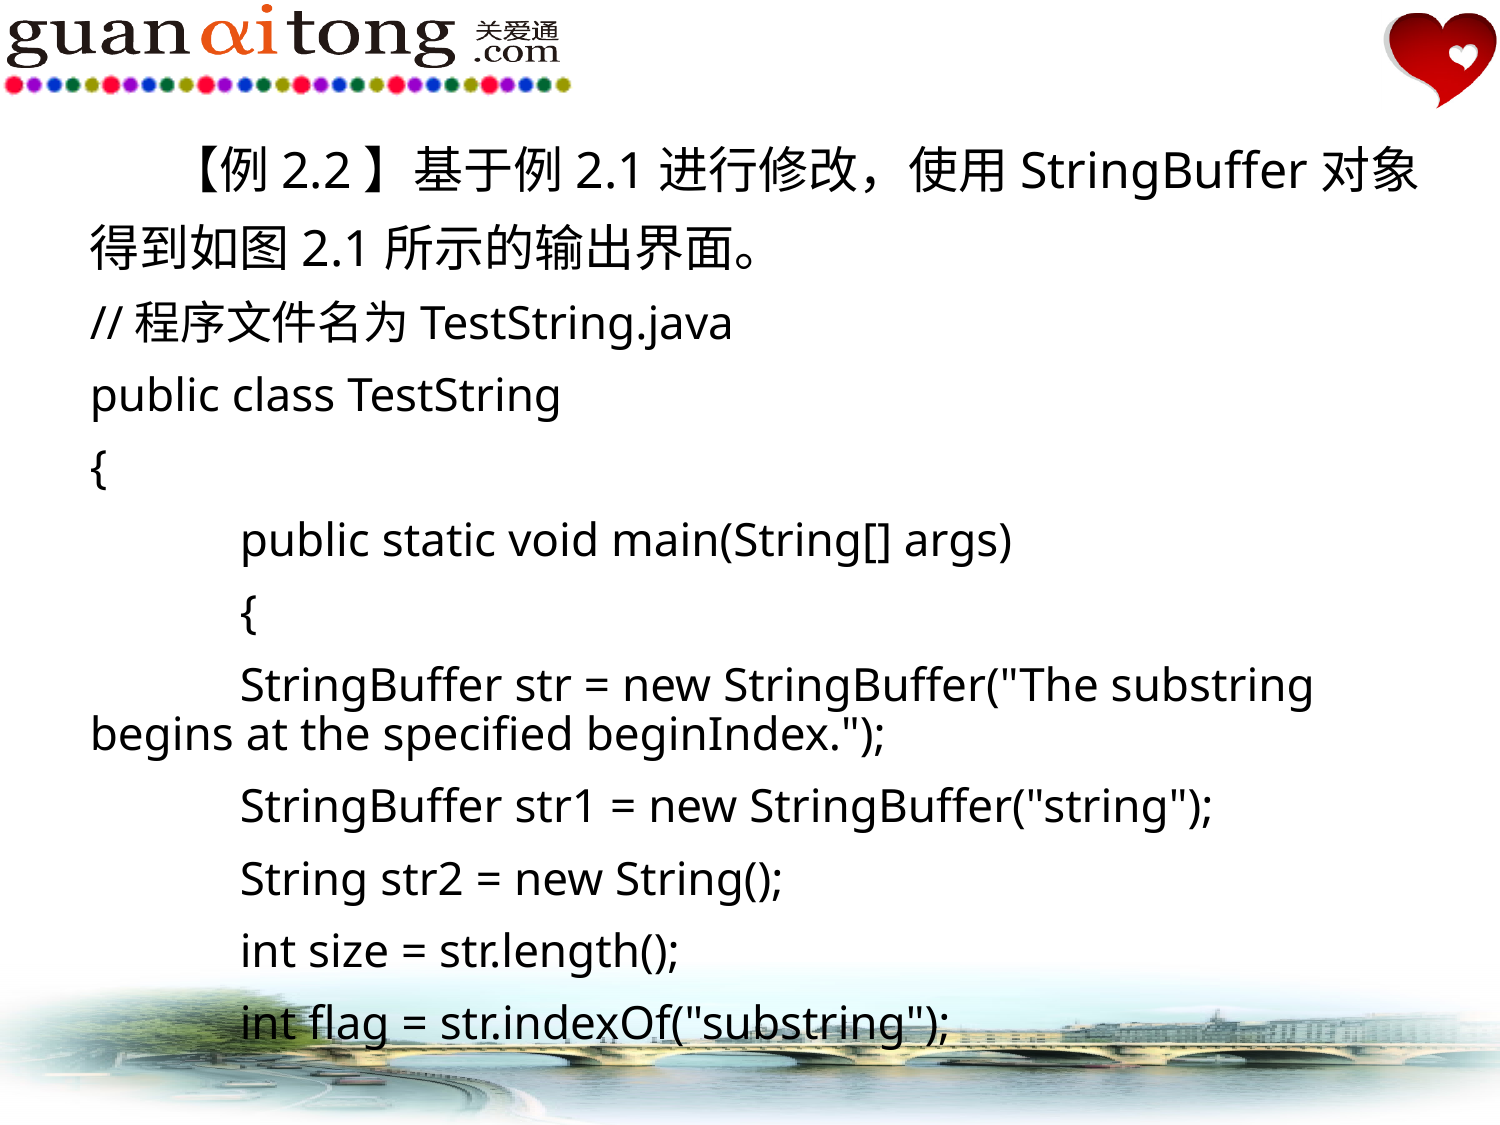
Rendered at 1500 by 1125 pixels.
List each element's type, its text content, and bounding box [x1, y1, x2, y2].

picture [0, 962, 1500, 1125]
picture [1381, 9, 1500, 110]
picture [0, 0, 579, 101]
text_box 【例2.2】基于例2.1进行修改，使用StringBuffer对象得到如图2.1所示的输出界面。 //程序文件名为TestString.java public class TestString { public static void main(String[] args) { StringBuffer str = new StringBuffer("The substring begins at the specified beginIndex."); StringBuffer str1 = new StringBuffer("string"); String str2 = new String(); int size = str.length(); int flag = str.indexOf("substring"); [75, 113, 1463, 1058]
